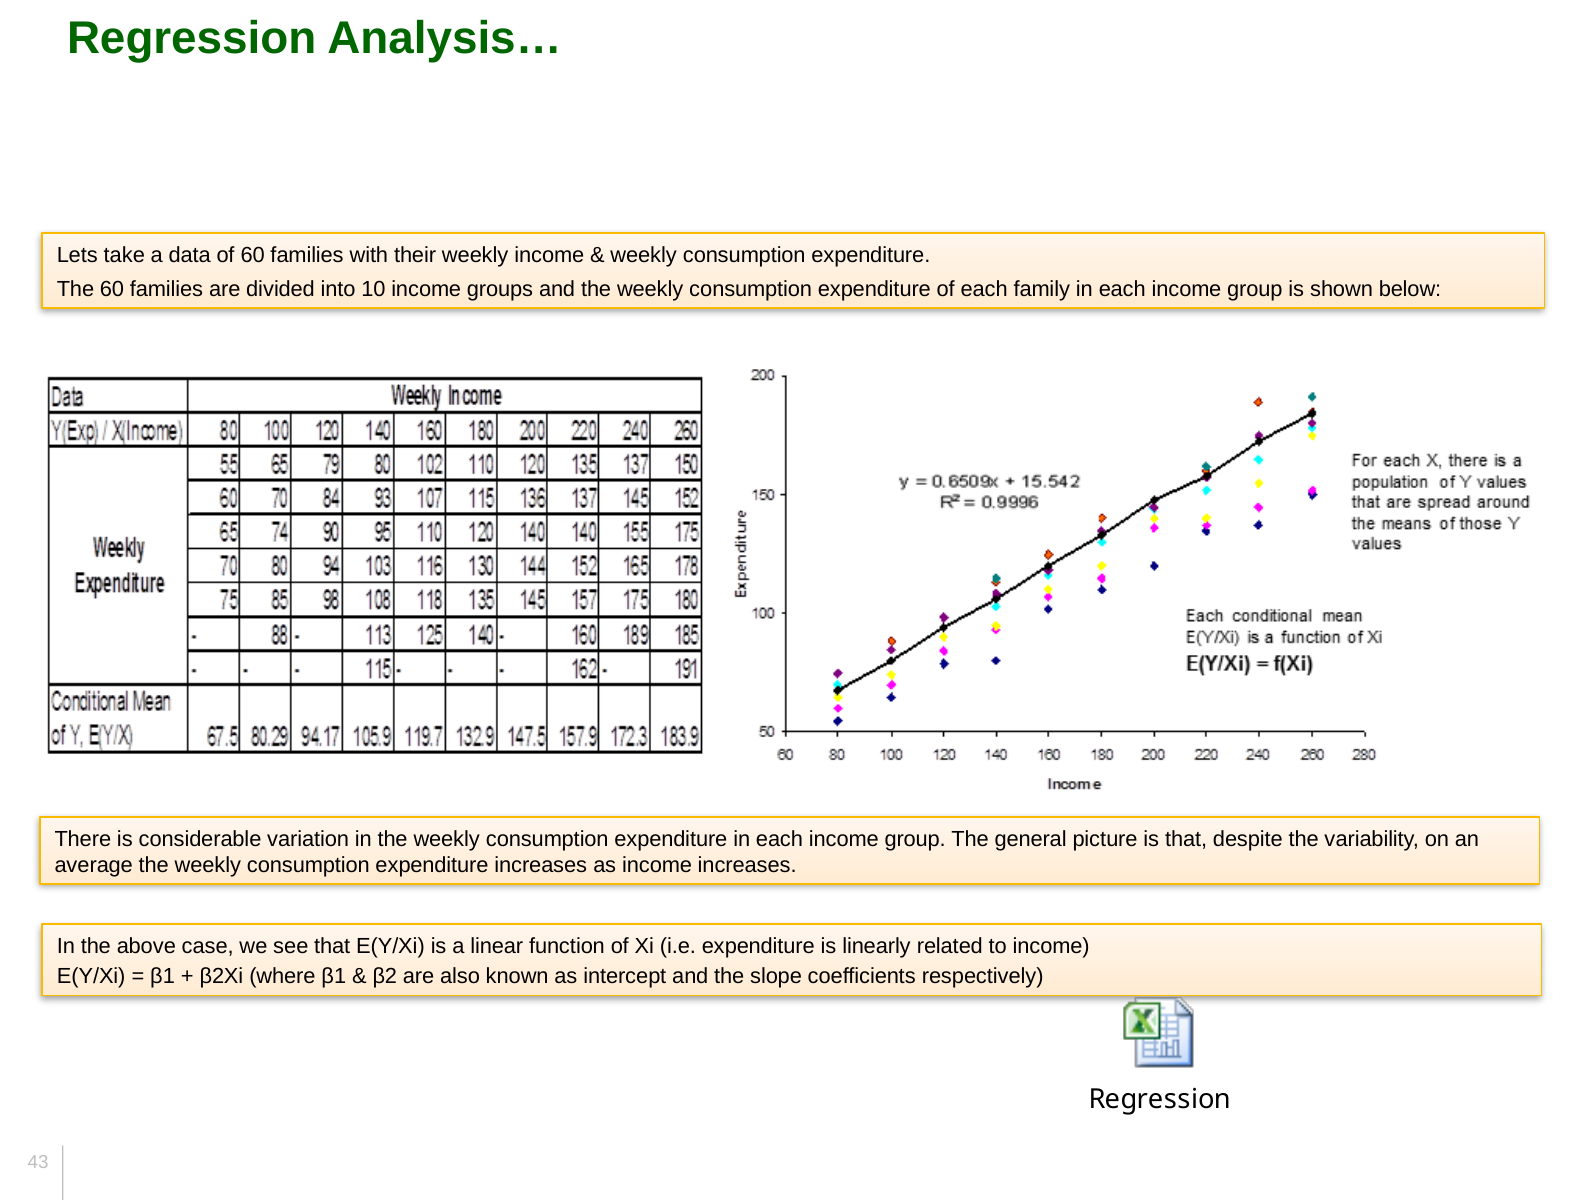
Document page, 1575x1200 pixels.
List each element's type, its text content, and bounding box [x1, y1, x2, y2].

title Regression Analysis… [52, 0, 1523, 174]
text_box There is considerable variation in the weekly consumption expenditure in each income group. The general picture is that, despite the variability, on an average the weekly consumption expenditure increases as income increases. [39, 816, 1540, 885]
text_box In the above case, we see that E(Y/Xi) is a linear function of Xi (i.e. expenditure is linearly related to income) E(Y/Xi) = β1 + β2Xi (where β1 & β2 are also known as intercept and the slope coefficients respectively) [41, 923, 1542, 996]
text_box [1049, 995, 1269, 1183]
picture [41, 364, 1538, 798]
text_box Lets take a data of 60 families with their weekly income & weekly consumption expenditure. The 60 families are divided into 10 income groups and the weekly consumption expenditure of each family in each income group is shown below: [41, 232, 1545, 309]
